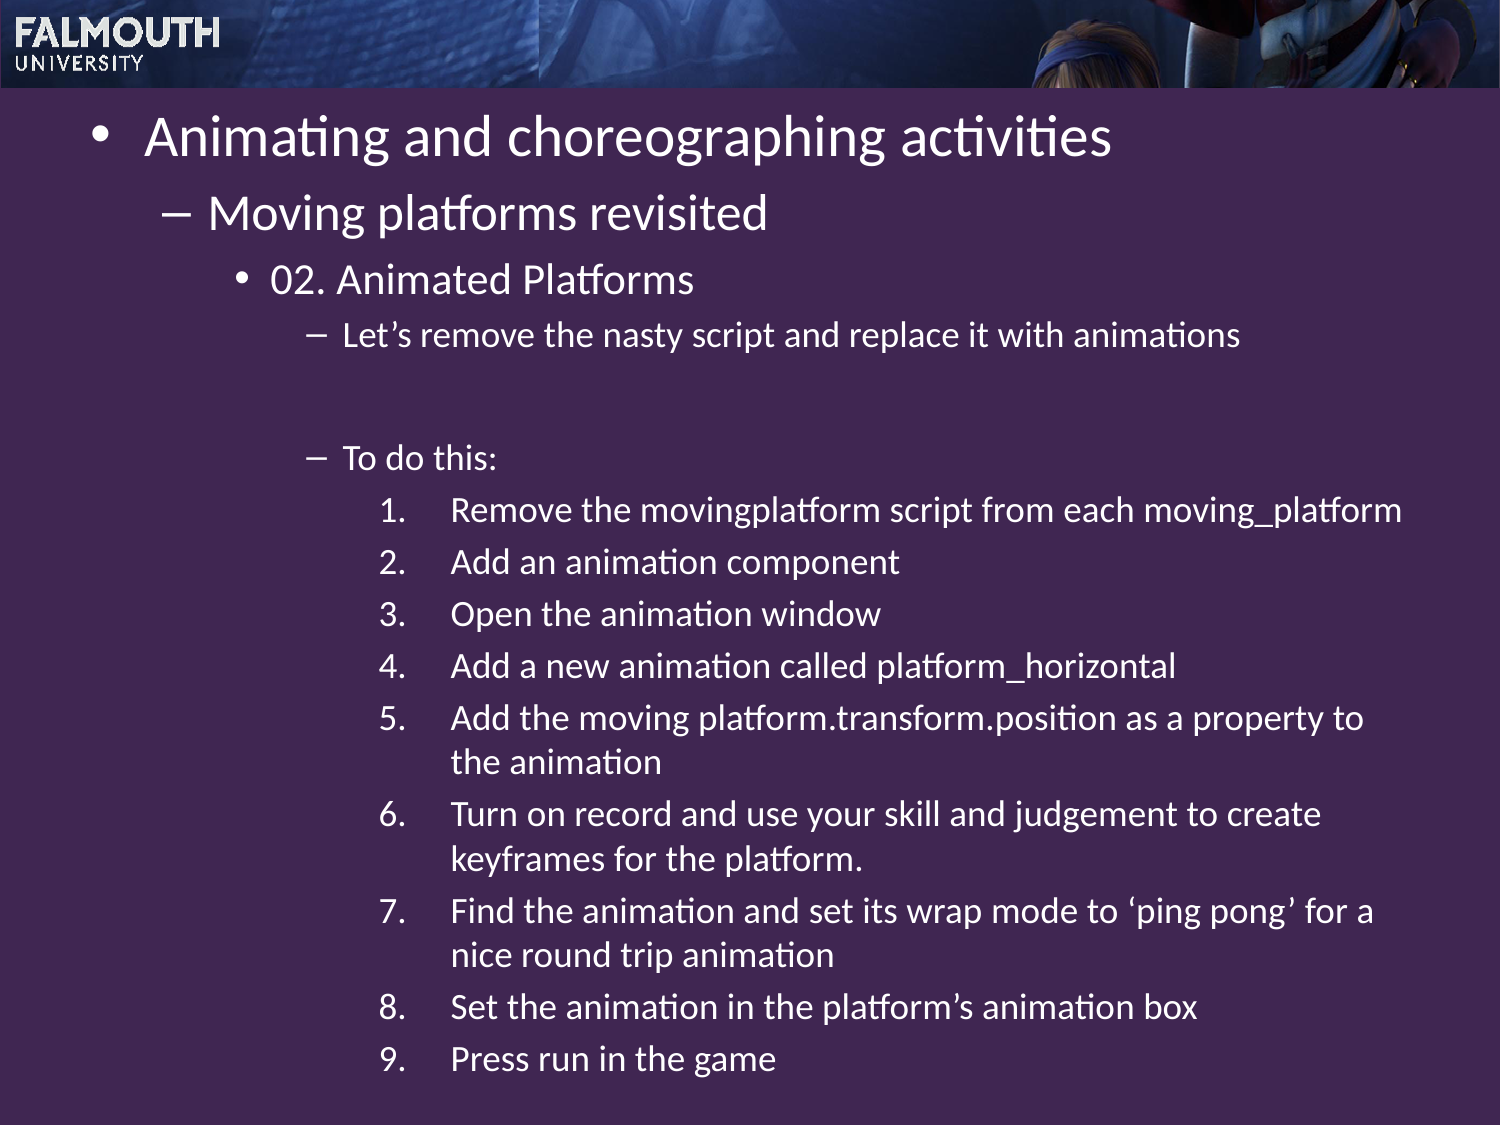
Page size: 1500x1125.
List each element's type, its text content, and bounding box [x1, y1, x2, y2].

list Animating and choreographing activities Moving platforms revisited 02. Animated Platforms Let’s remove the nasty script and replace it with animations To do this: Remove the movingplatform script from each moving_platform Add an animation component Open the animation window Add a new animation called platform_horizontal Add the moving platform.transform.position as a property to the animation Turn on record and use your skill and judgement to create keyframes for the platform. Find the animation and set its wrap mode to ‘ping pong’ for a nice round trip animation Set the animation in the platform’s animation box Press run in the game [75, 90, 1425, 1125]
picture [0, 0, 1500, 90]
